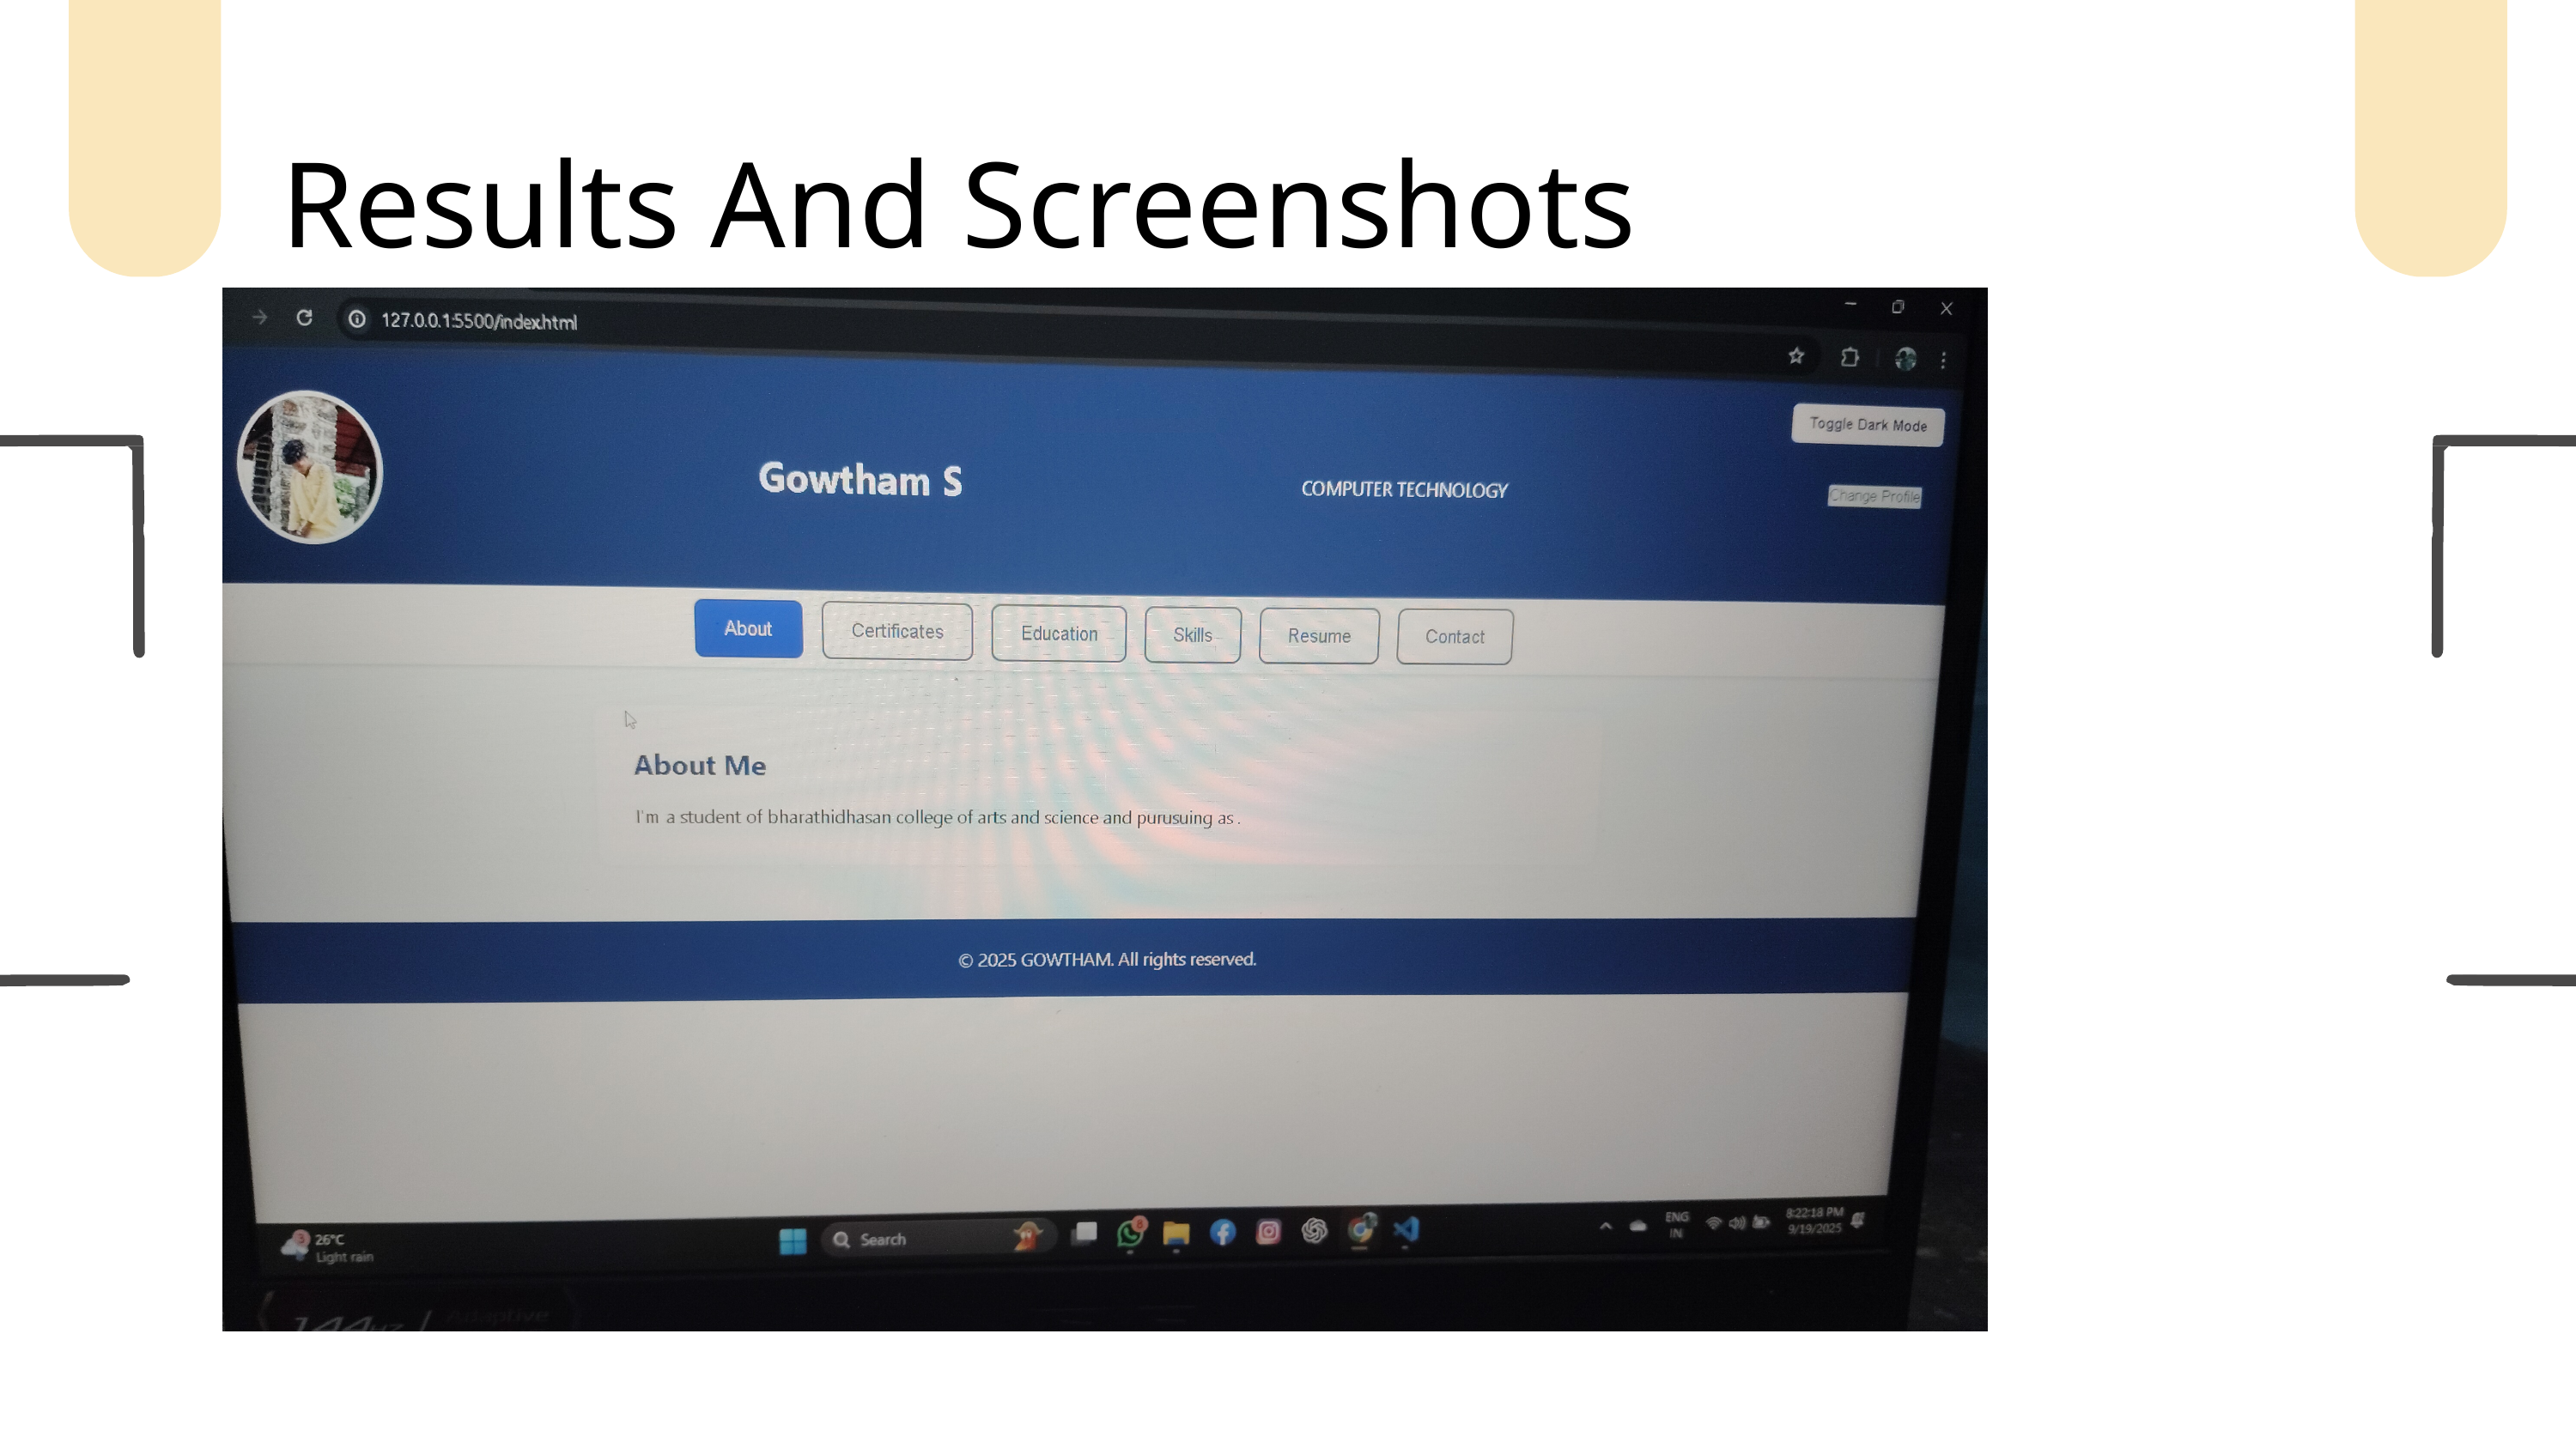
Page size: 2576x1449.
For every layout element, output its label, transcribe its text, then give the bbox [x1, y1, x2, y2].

text_box [0, 434, 145, 658]
title Results And Screenshots [267, 123, 2245, 267]
text_box [2446, 974, 2576, 986]
text_box [0, 974, 131, 987]
text_box [2354, 0, 2507, 277]
text_box [2431, 434, 2576, 658]
picture [222, 288, 1988, 1331]
text_box [69, 0, 222, 277]
